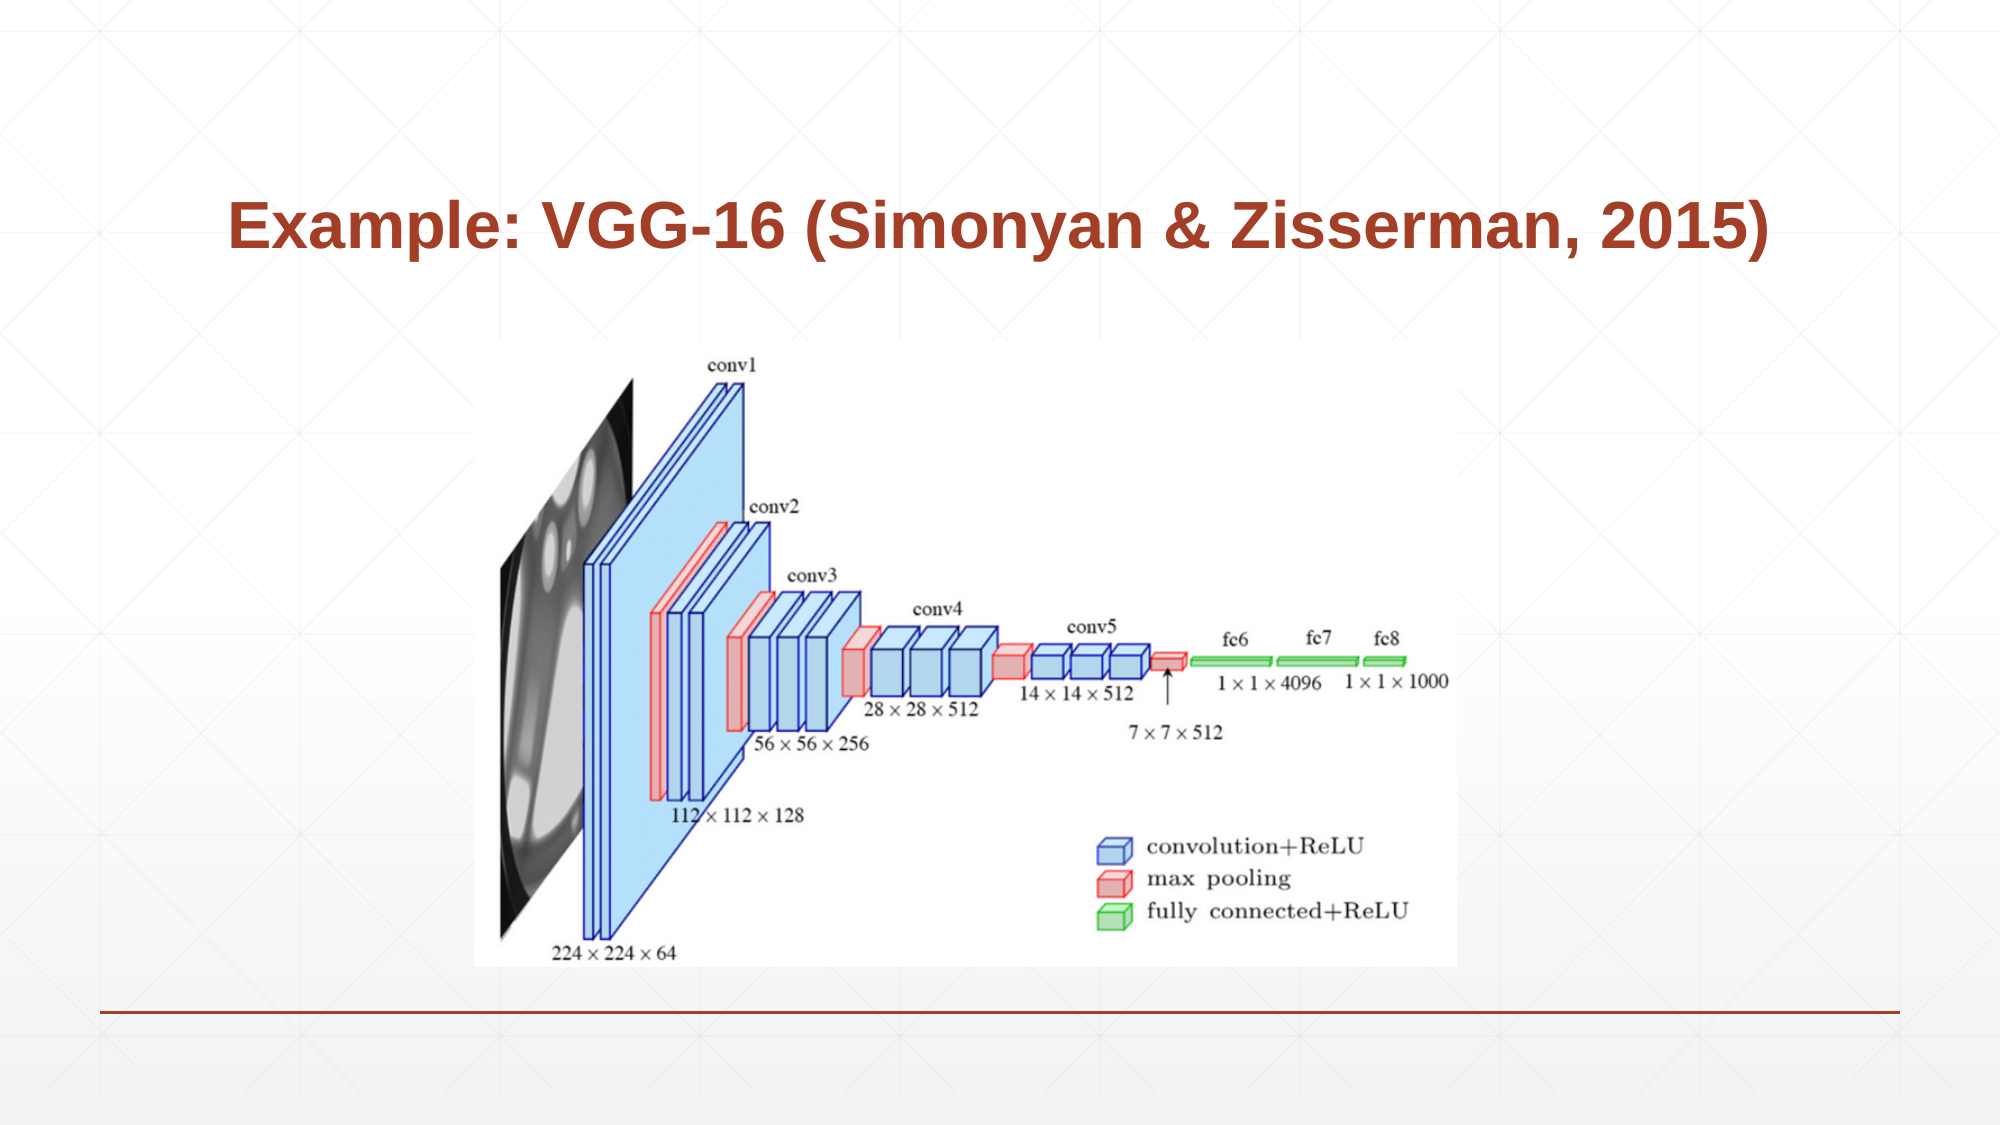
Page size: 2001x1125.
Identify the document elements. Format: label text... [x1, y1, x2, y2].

title Example: VGG-16 (Simonyan & Zisserman, 2015) [212, 82, 1788, 271]
picture [474, 341, 1457, 967]
